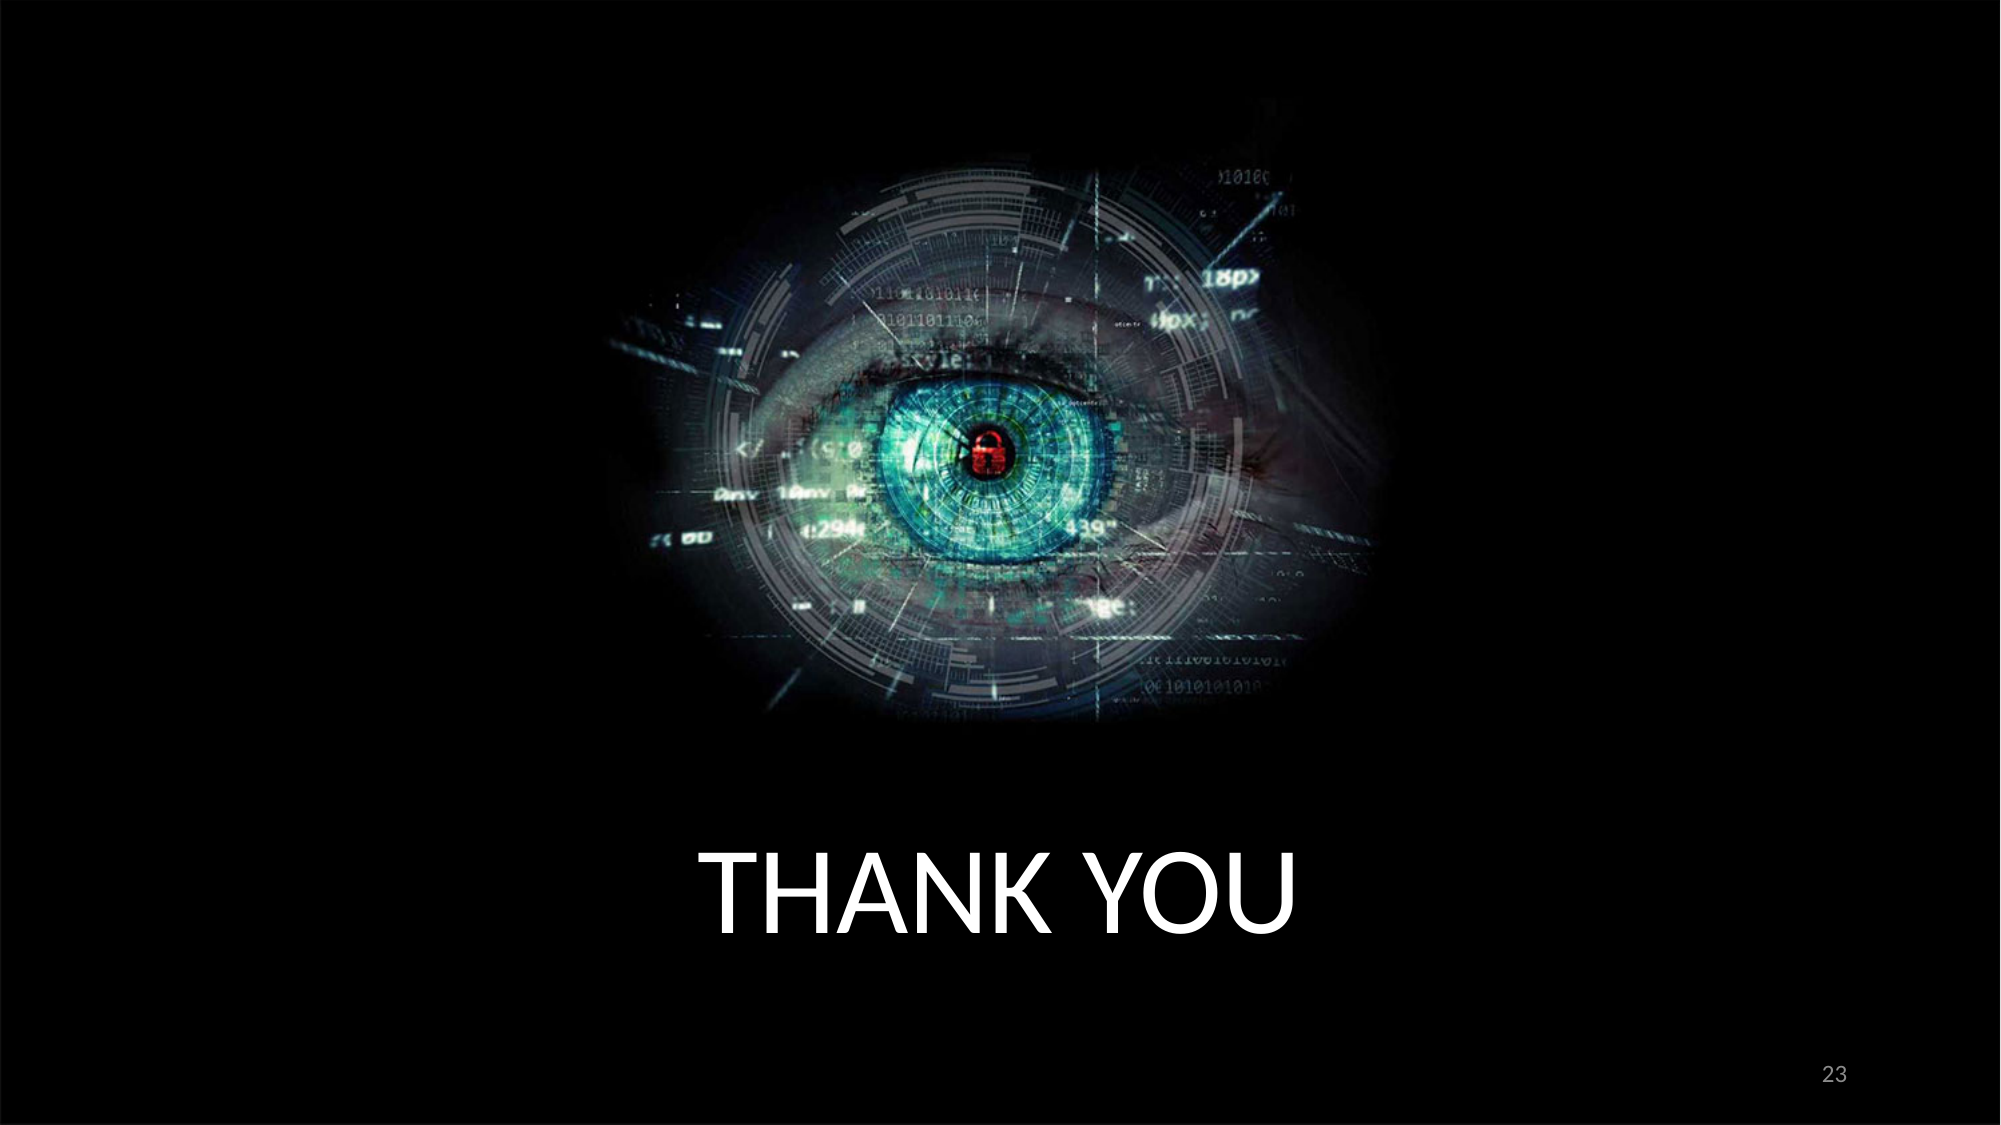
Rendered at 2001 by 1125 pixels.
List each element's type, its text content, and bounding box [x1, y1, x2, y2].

picture [0, 0, 2001, 1125]
slide_number 23 [1412, 1042, 1863, 1103]
text_box THANK YOU [0, 801, 2000, 967]
